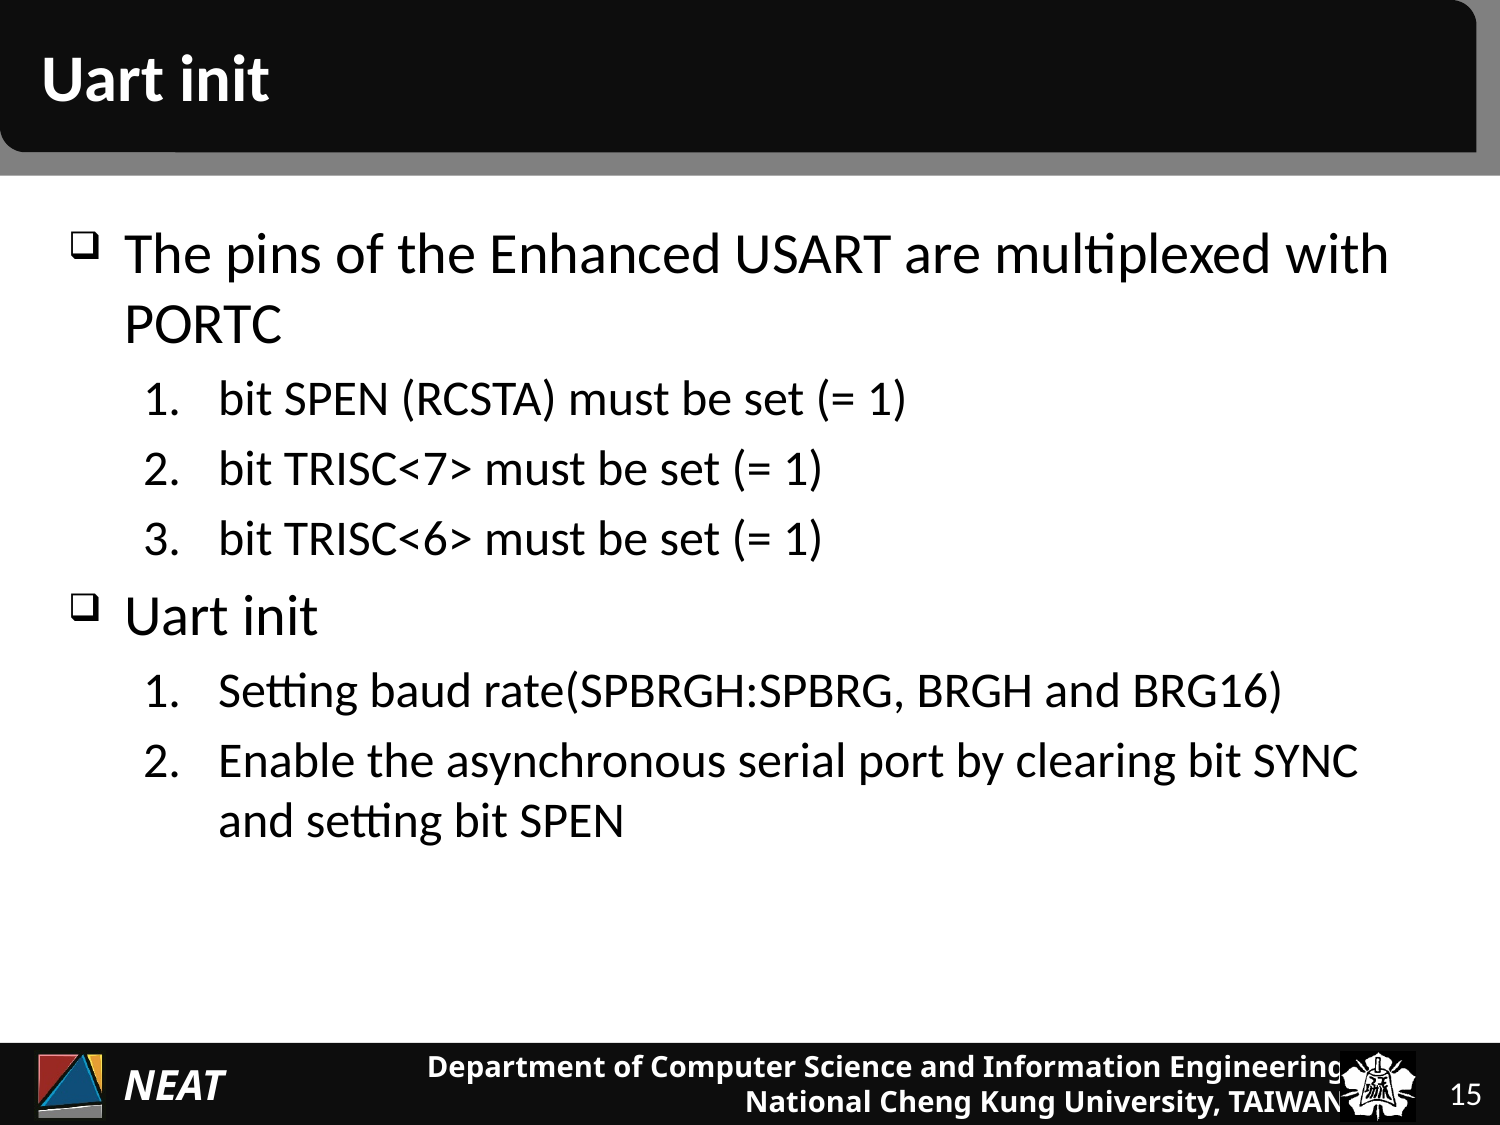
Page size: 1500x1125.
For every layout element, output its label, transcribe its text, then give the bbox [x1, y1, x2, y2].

list The pins of the Enhanced USART are multiplexed with PORTC bit SPEN (RCSTA) must be set (= 1) bit TRISC<7> must be set (= 1) bit TRISC<6> must be set (= 1) Uart init Setting baud rate(SPBRGH:SPBRG, BRGH and BRG16) Enable the asynchronous serial port by clearing bit SYNC and setting bit SPEN [53, 208, 1459, 1005]
picture [34, 1050, 106, 1121]
picture [1340, 1051, 1416, 1122]
title Uart init [26, 0, 1376, 149]
